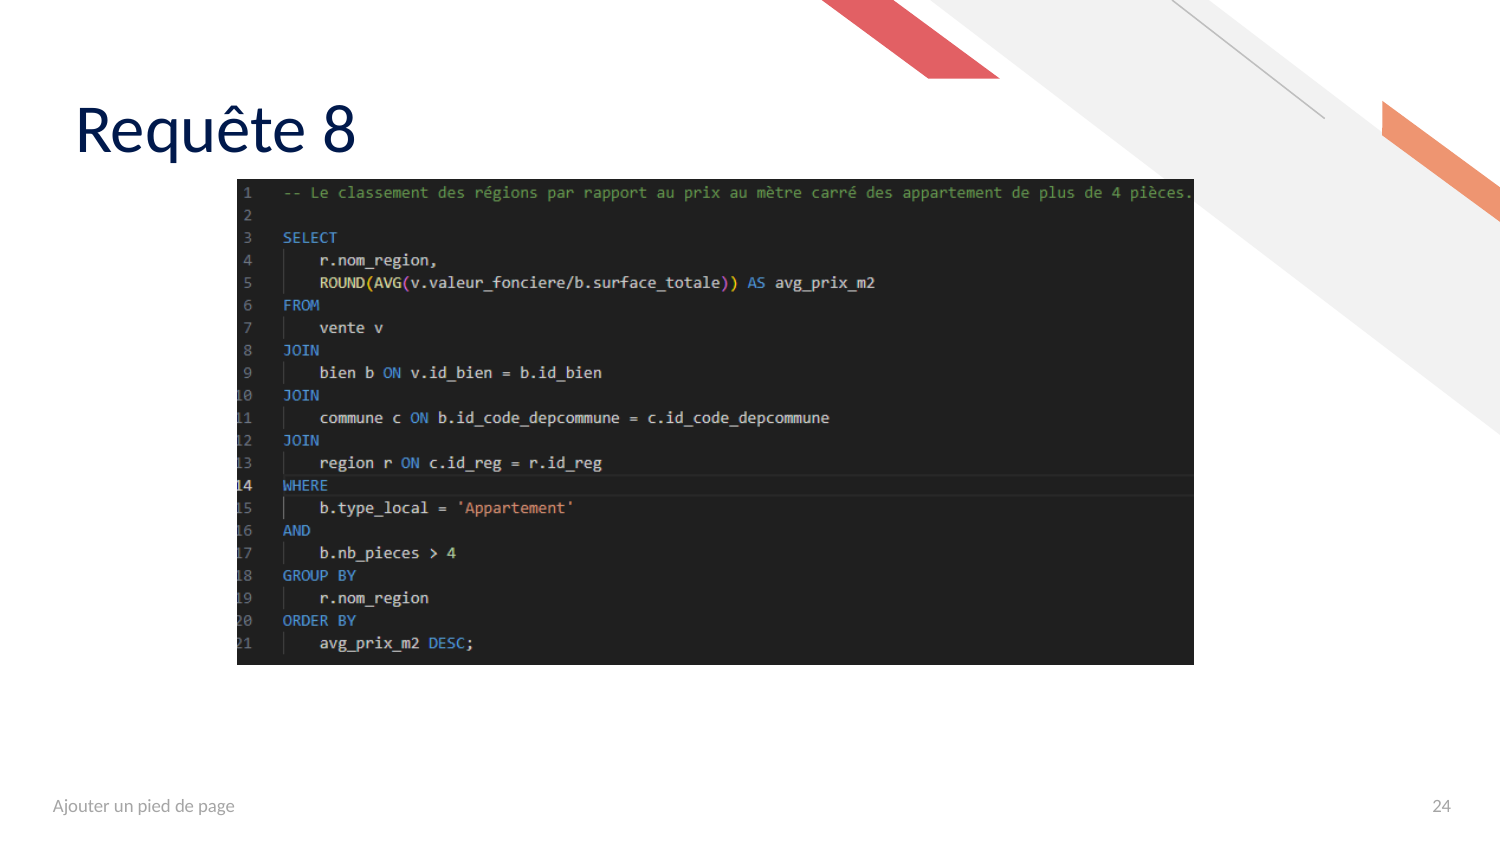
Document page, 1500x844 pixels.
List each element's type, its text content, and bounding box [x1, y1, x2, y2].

picture [236, 179, 1195, 665]
slide_number 24 [1371, 782, 1463, 827]
footer Ajouter un pied de page [41, 782, 548, 827]
title Requête 8 [63, 25, 1090, 167]
